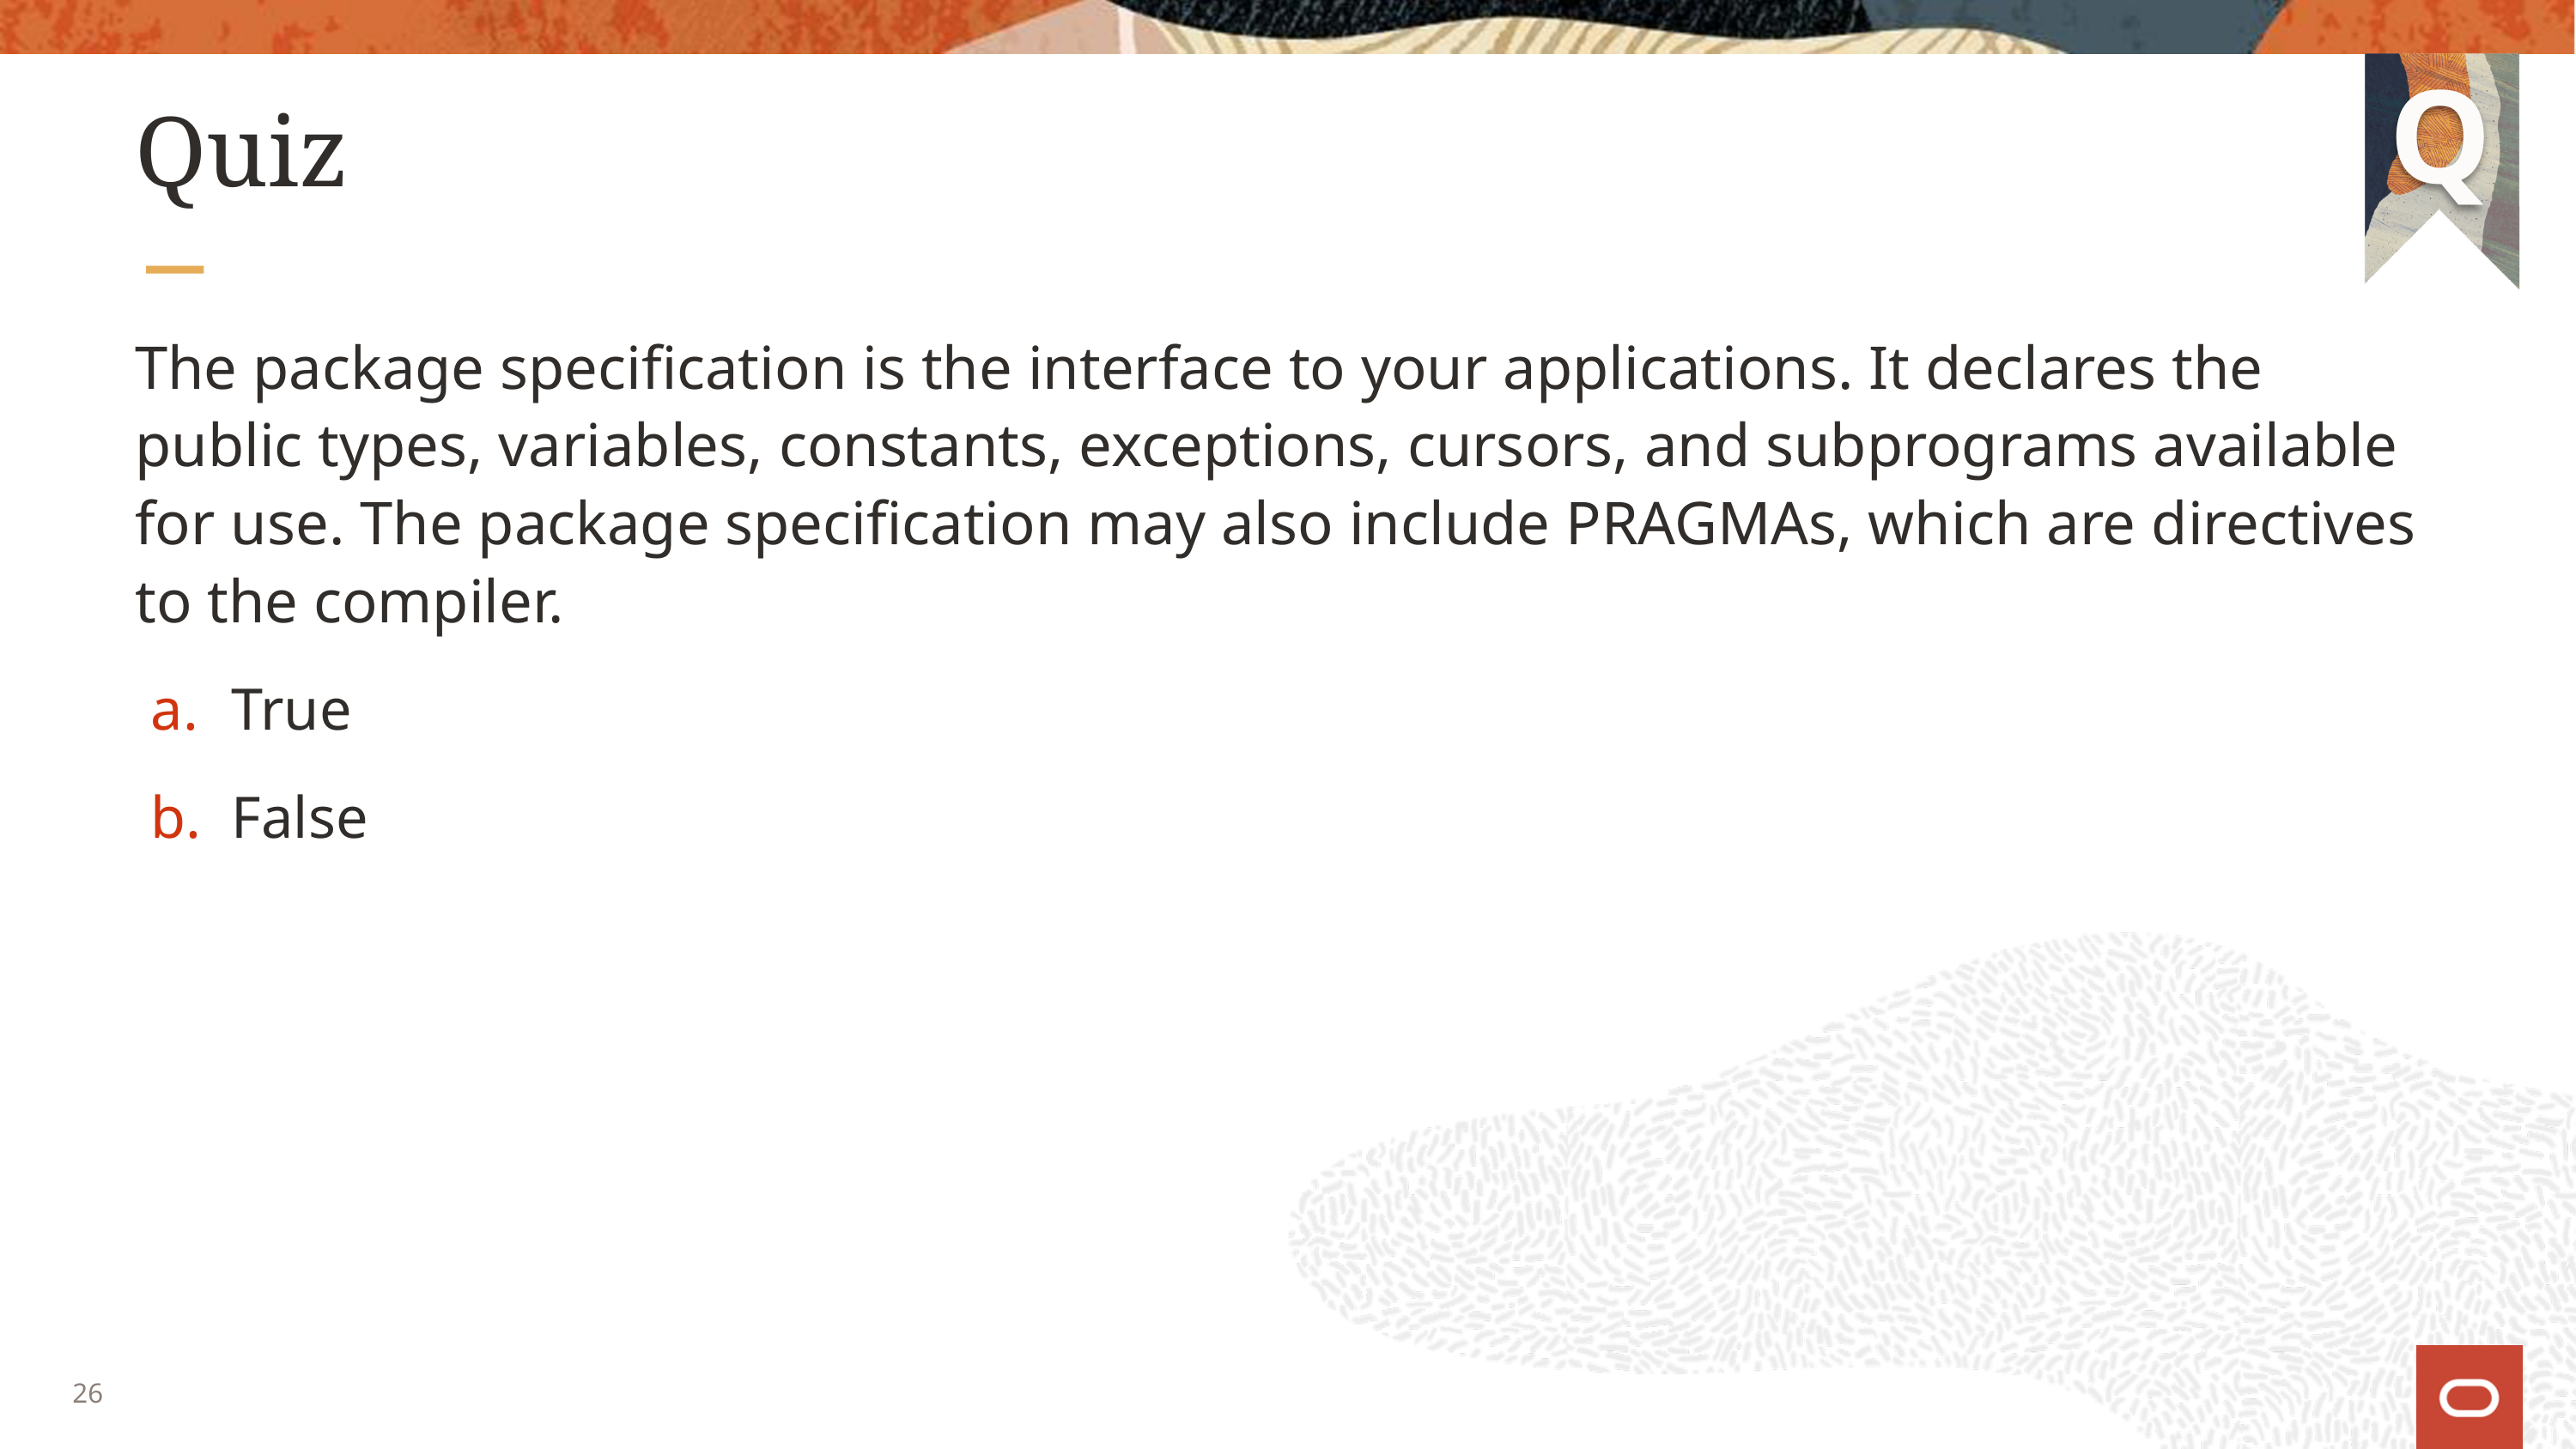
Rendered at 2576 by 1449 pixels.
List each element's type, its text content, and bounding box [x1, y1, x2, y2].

picture [2445, 106, 2464, 167]
picture [2416, 1345, 2523, 1449]
list The package specification is the interface to your applications. It declares the public types, variables, constants, exceptions, cursors, and subprograms available for use. The package specification may also include PRAGMAs, which are directives to the compiler. True False [131, 318, 2445, 957]
title Quiz [131, 86, 2445, 252]
picture [0, 0, 2576, 293]
